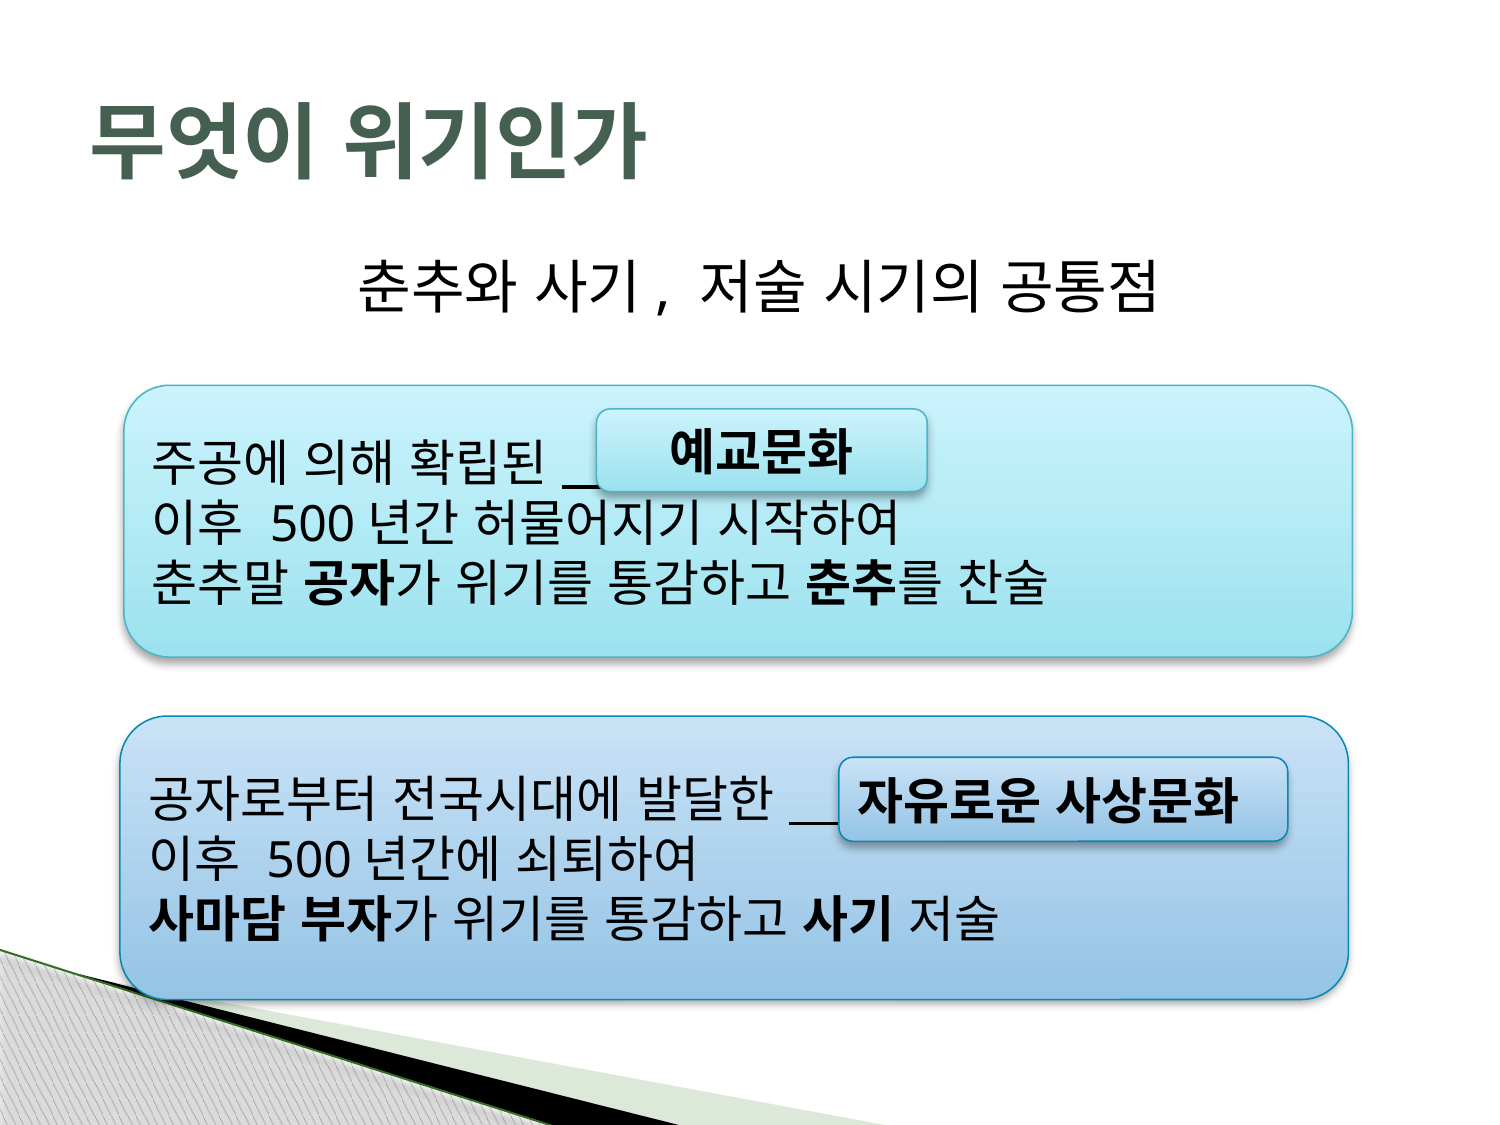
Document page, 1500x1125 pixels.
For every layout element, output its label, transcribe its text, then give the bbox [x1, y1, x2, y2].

text_box 주공에 의해 확립된 ? 가 이후 500년간 허물어지기 시작하여 춘추말 공자가 위기를 통감하고 춘추를 찬술 [123, 384, 1354, 658]
text_box 공자로부터 전국시대에 발달한 ? 이 이후 500년간에 쇠퇴하여 사마담 부자가 위기를 통감하고 사기 저술 [119, 715, 1350, 1001]
title 무엇이 위기인가 [75, 45, 1425, 233]
text_box 자유로운 사상문화 [838, 756, 1289, 843]
text_box 예교문화 [595, 408, 928, 493]
list 춘추와 사기, 저술 시기의 공통점 [75, 243, 1425, 986]
